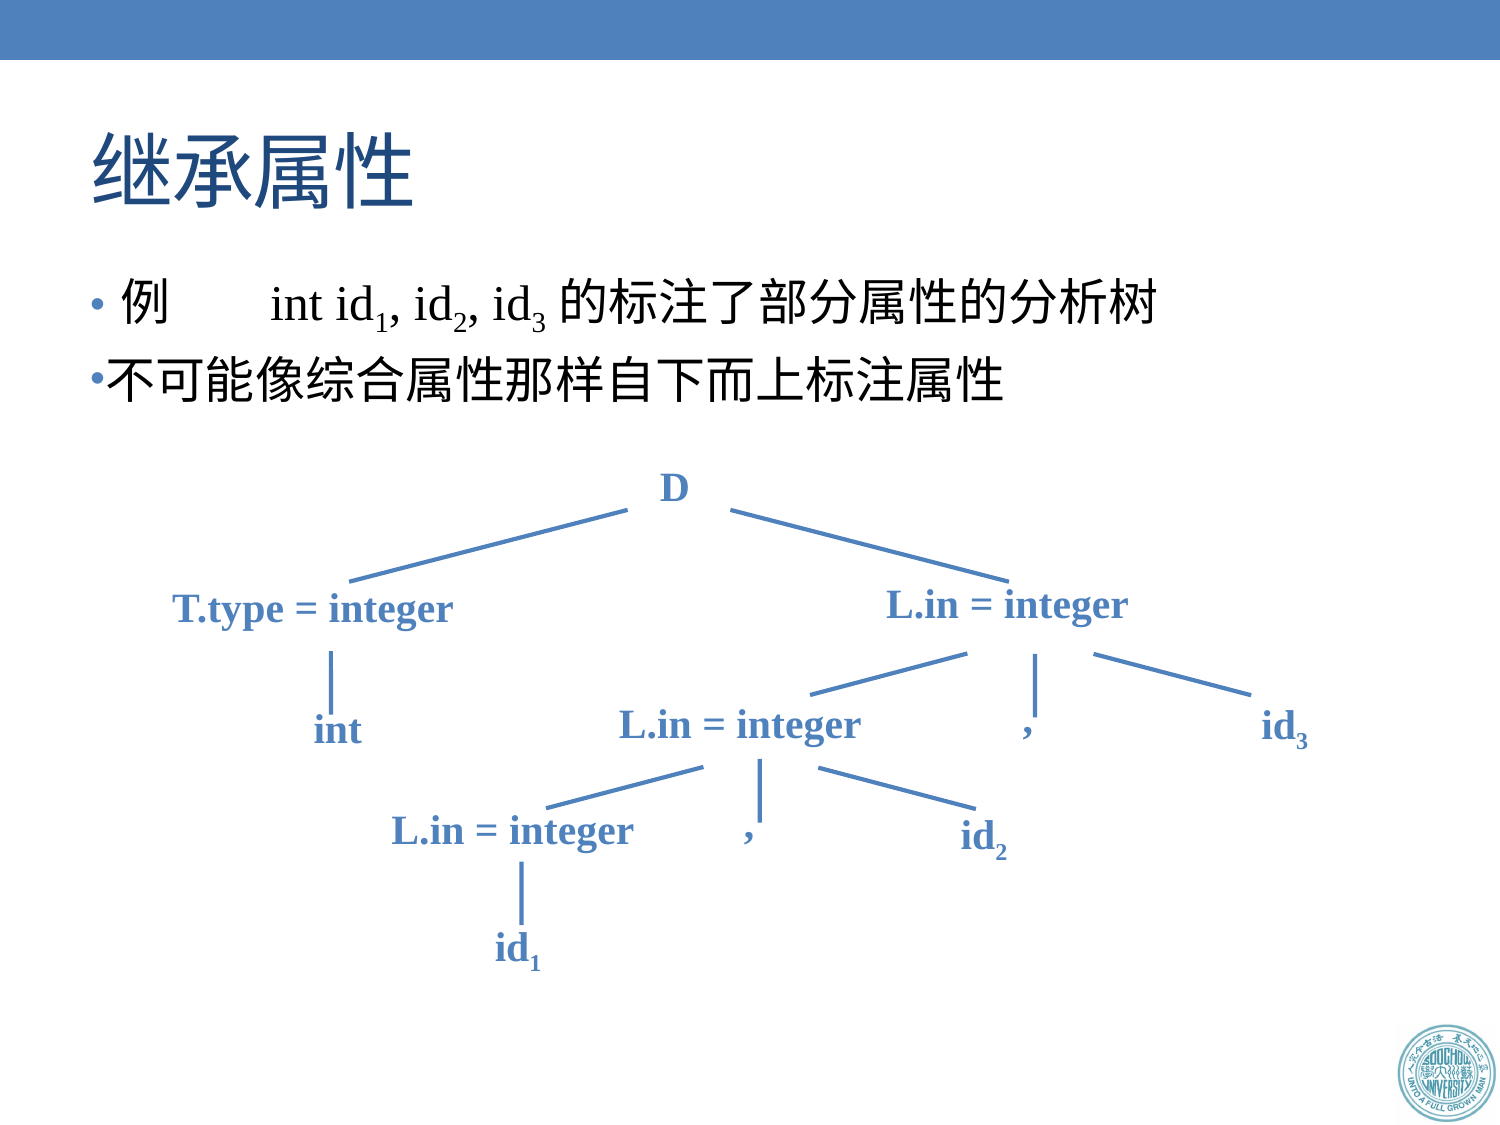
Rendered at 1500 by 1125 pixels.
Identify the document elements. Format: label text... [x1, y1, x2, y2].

list 例 int id1, id2, id3的标注了部分属性的分析树 不可能像综合属性那样自下而上标注属性 [75, 262, 1425, 1063]
title 继承属性 [75, 87, 1425, 250]
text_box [168, 457, 1395, 979]
